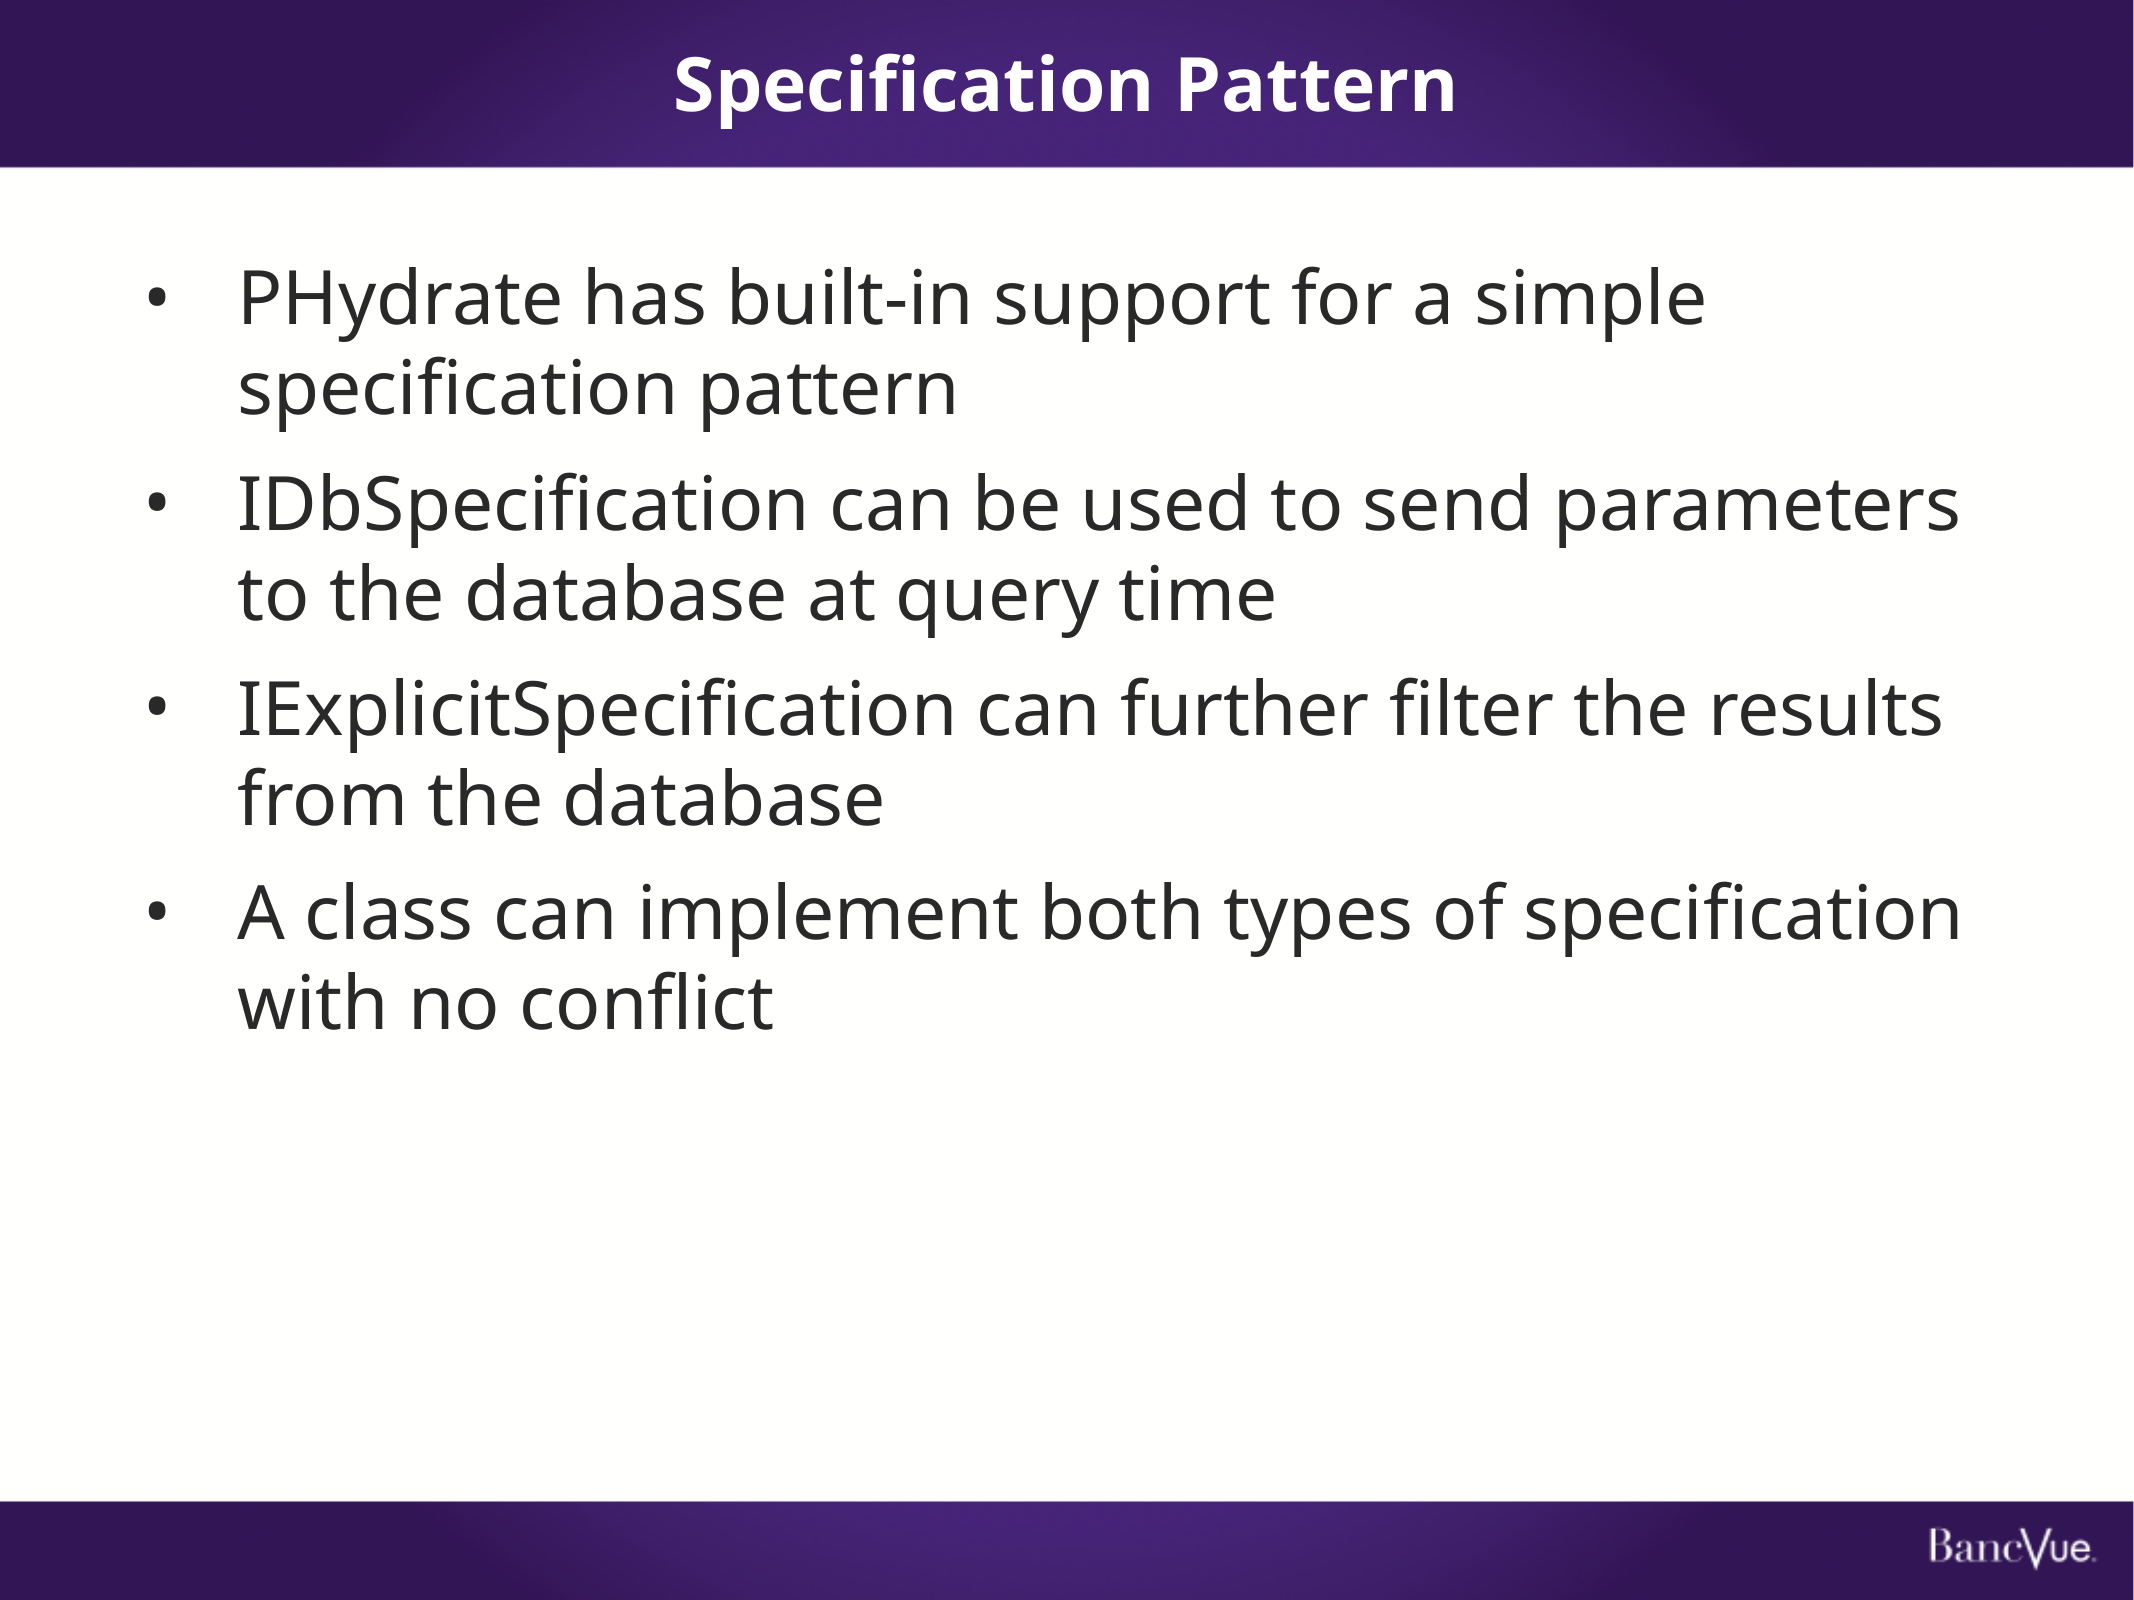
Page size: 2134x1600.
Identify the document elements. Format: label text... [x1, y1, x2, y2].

title Specification Pattern [91, 0, 2043, 163]
list PHydrate has built-in support for a simple specification pattern IDbSpecification can be used to send parameters to the database at query time IExplicitSpecification can further filter the results from the database A class can implement both types of specification with no conflict [91, 241, 2043, 1393]
picture [0, 0, 2134, 1600]
